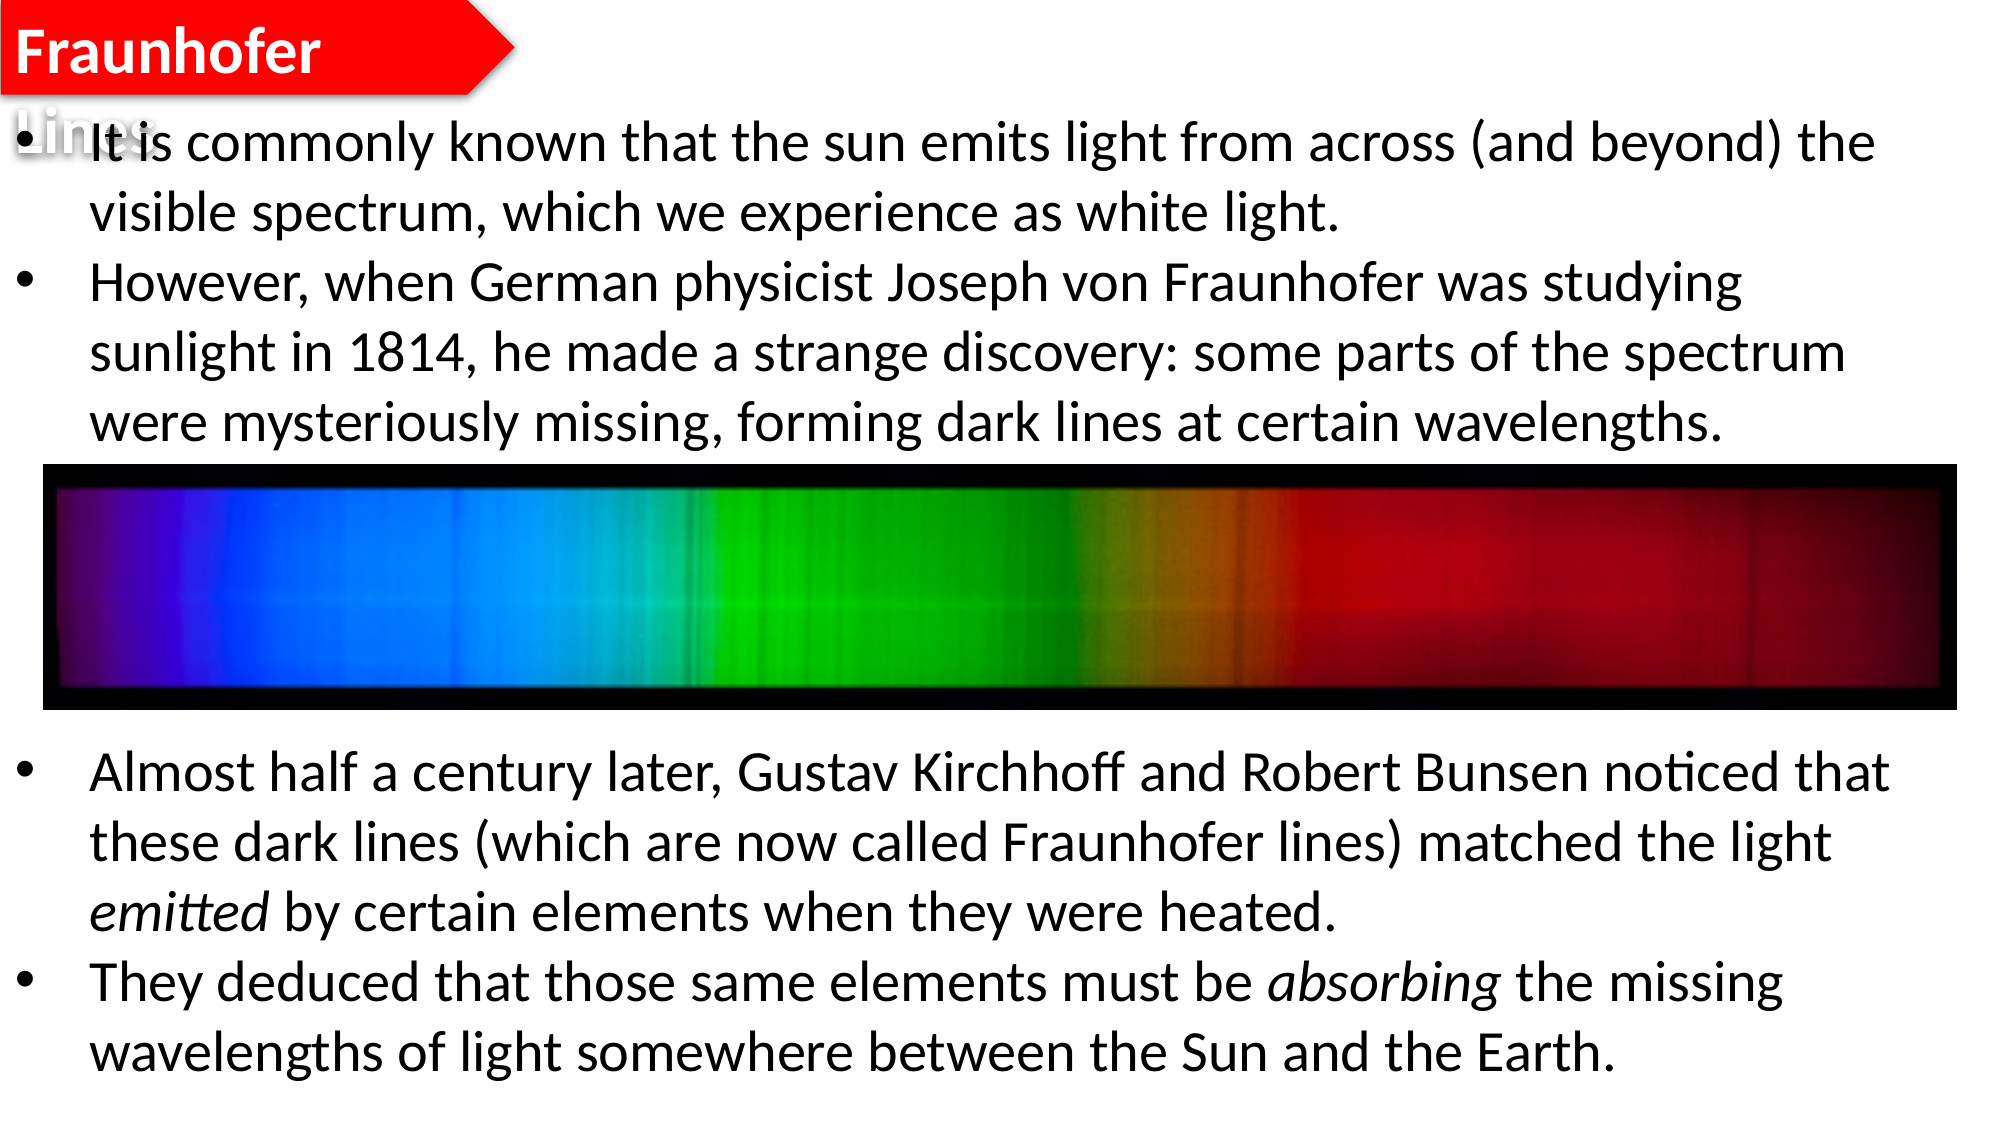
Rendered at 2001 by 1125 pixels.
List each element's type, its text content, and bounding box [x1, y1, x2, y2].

text_box Fraunhofer Lines [0, 0, 515, 95]
picture [43, 464, 1957, 710]
text_box It is commonly known that the sun emits light from across (and beyond) the visible spectrum, which we experience as white light. However, when German physicist Joseph von Fraunhofer was studying sunlight in 1814, he made a strange discovery: some parts of the spectrum were mysteriously missing, forming dark lines at certain wavelengths. Almost half a century later, Gustav Kirchhoff and Robert Bunsen noticed that these dark lines (which are now called Fraunhofer lines) matched the light emitted by certain elements when they were heated. They deduced that those same elements must be absorbing the missing wavelengths of light somewhere between the Sun and the Earth. [0, 95, 1923, 1091]
